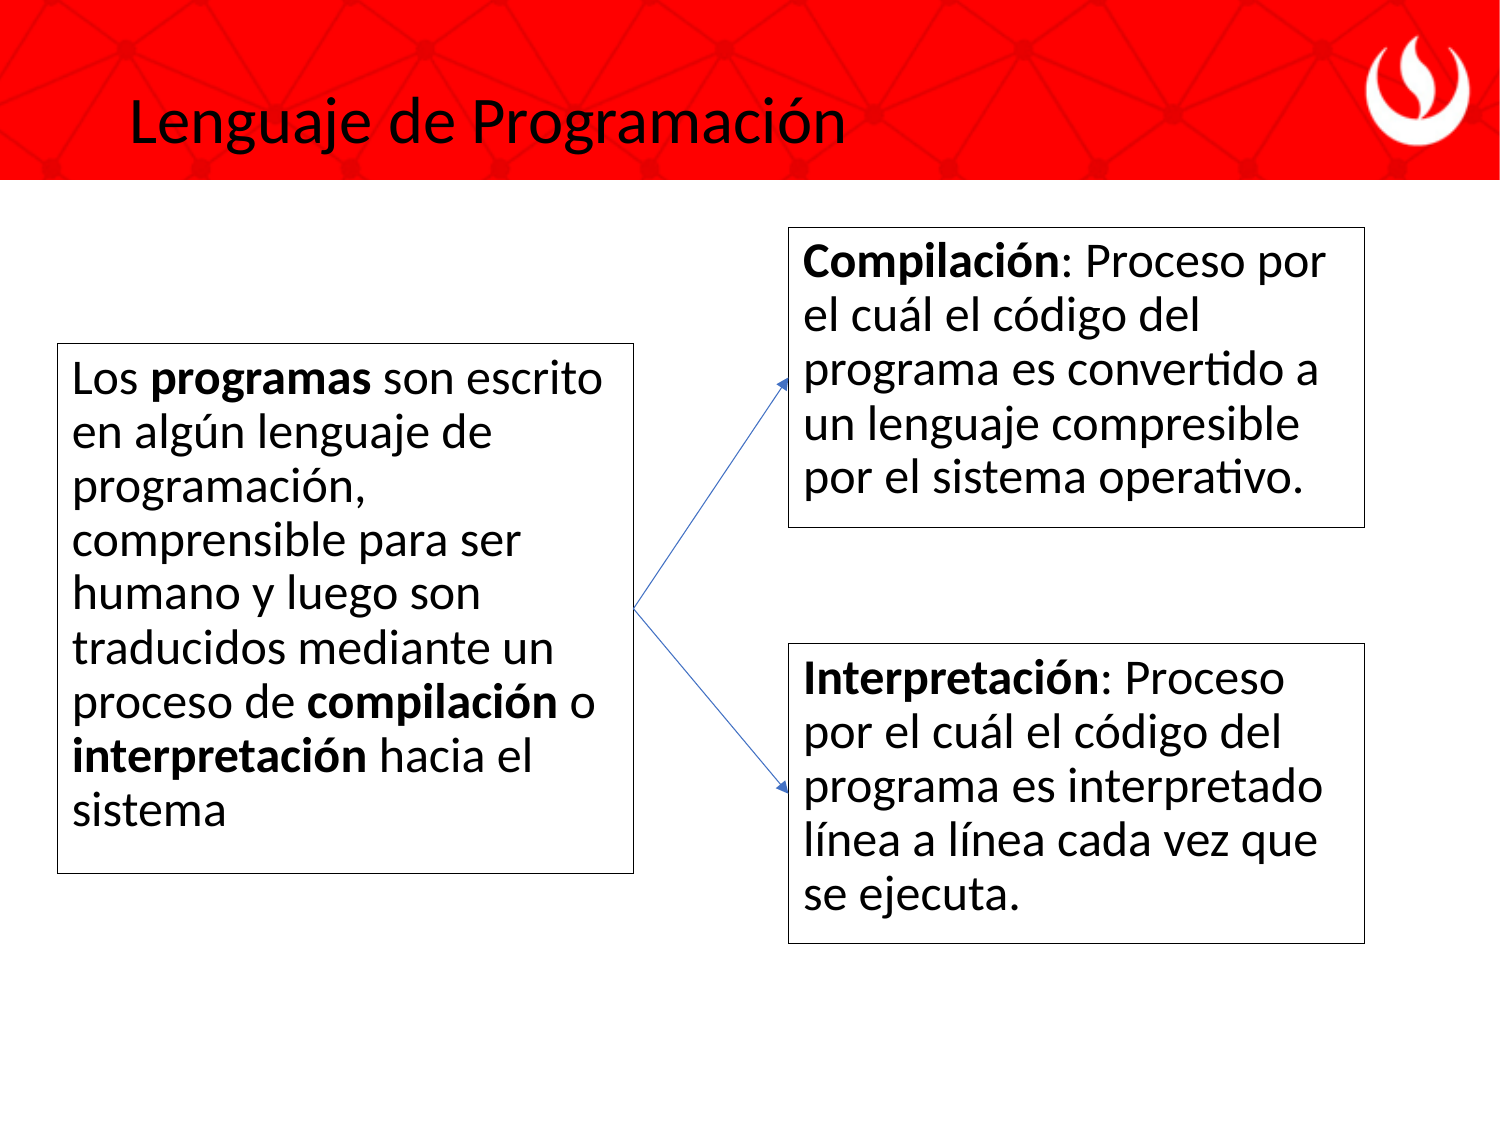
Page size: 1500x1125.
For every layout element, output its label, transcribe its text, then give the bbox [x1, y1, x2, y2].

text_box Compilación: Proceso por el cuál el código del programa es convertido a un lenguaje compresible por el sistema operativo. [788, 227, 1365, 528]
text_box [633, 377, 789, 608]
text_box Los programas son escrito en algún lenguaje de programación, comprensible para ser humano y luego son traducidos mediante un proceso de compilación o interpretación hacia el sistema [57, 343, 634, 874]
picture [0, 0, 1500, 180]
text_box Interpretación: Proceso por el cuál el código del programa es interpretado línea a línea cada vez que se ejecuta. [788, 643, 1365, 944]
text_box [633, 608, 789, 794]
text_box Lenguaje de Programación [114, 68, 864, 164]
